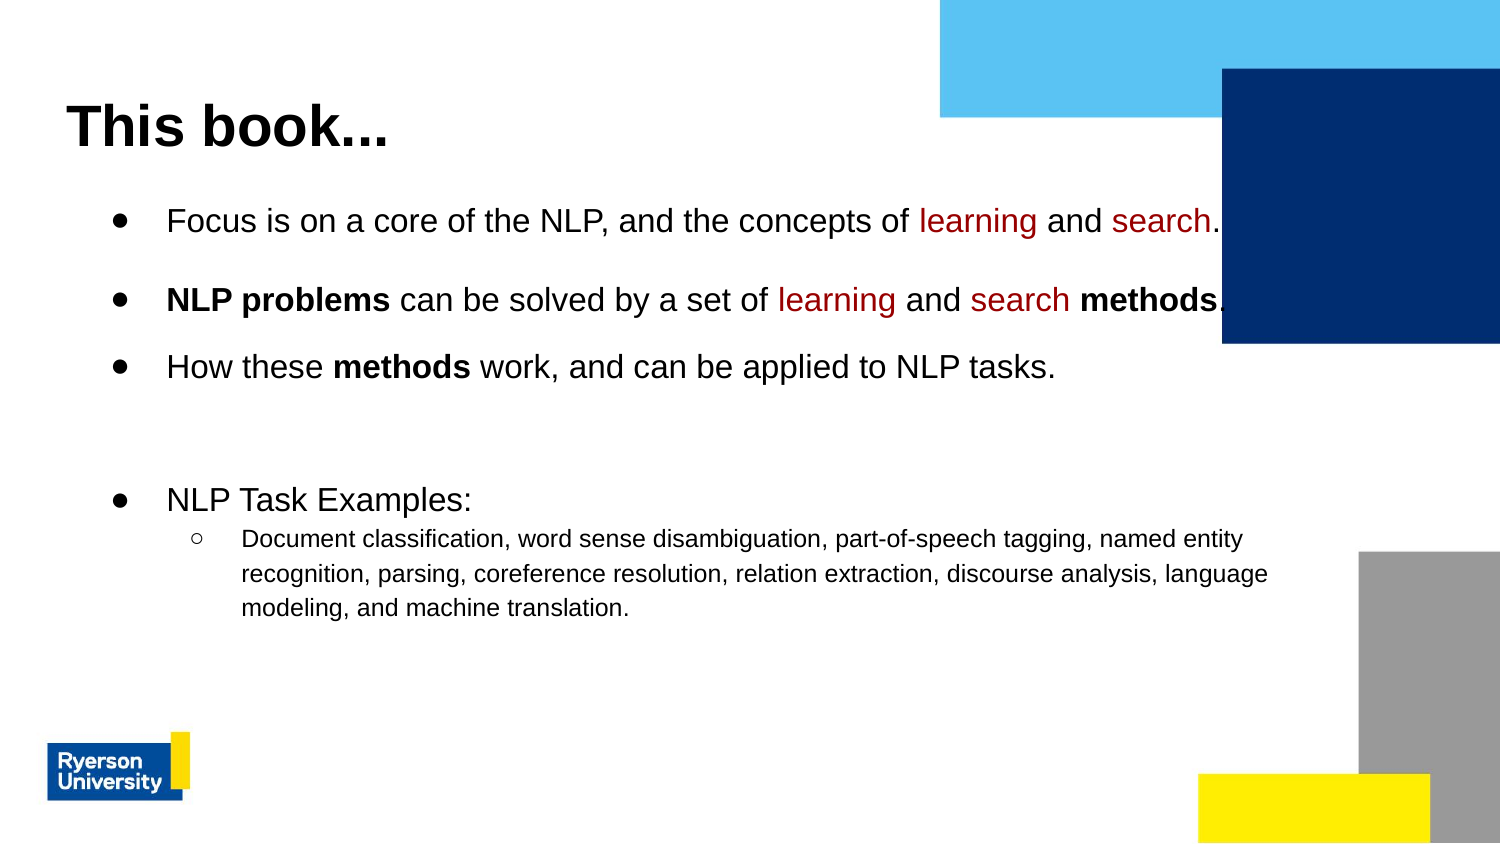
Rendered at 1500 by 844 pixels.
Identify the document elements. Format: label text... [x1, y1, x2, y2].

list Focus is on a core of the NLP, and the concepts of learning and search. NLP problems can be solved by a set of learning and search methods. How these methods work, and can be applied to NLP tasks. NLP Task Examples: Document classification, word sense disambiguation, part-of-speech tagging, named entity recognition, parsing, coreference resolution, relation extraction, discourse analysis, language modeling, and machine translation. [76, 178, 1329, 666]
picture [0, 0, 1500, 844]
title This book... [51, 72, 926, 167]
